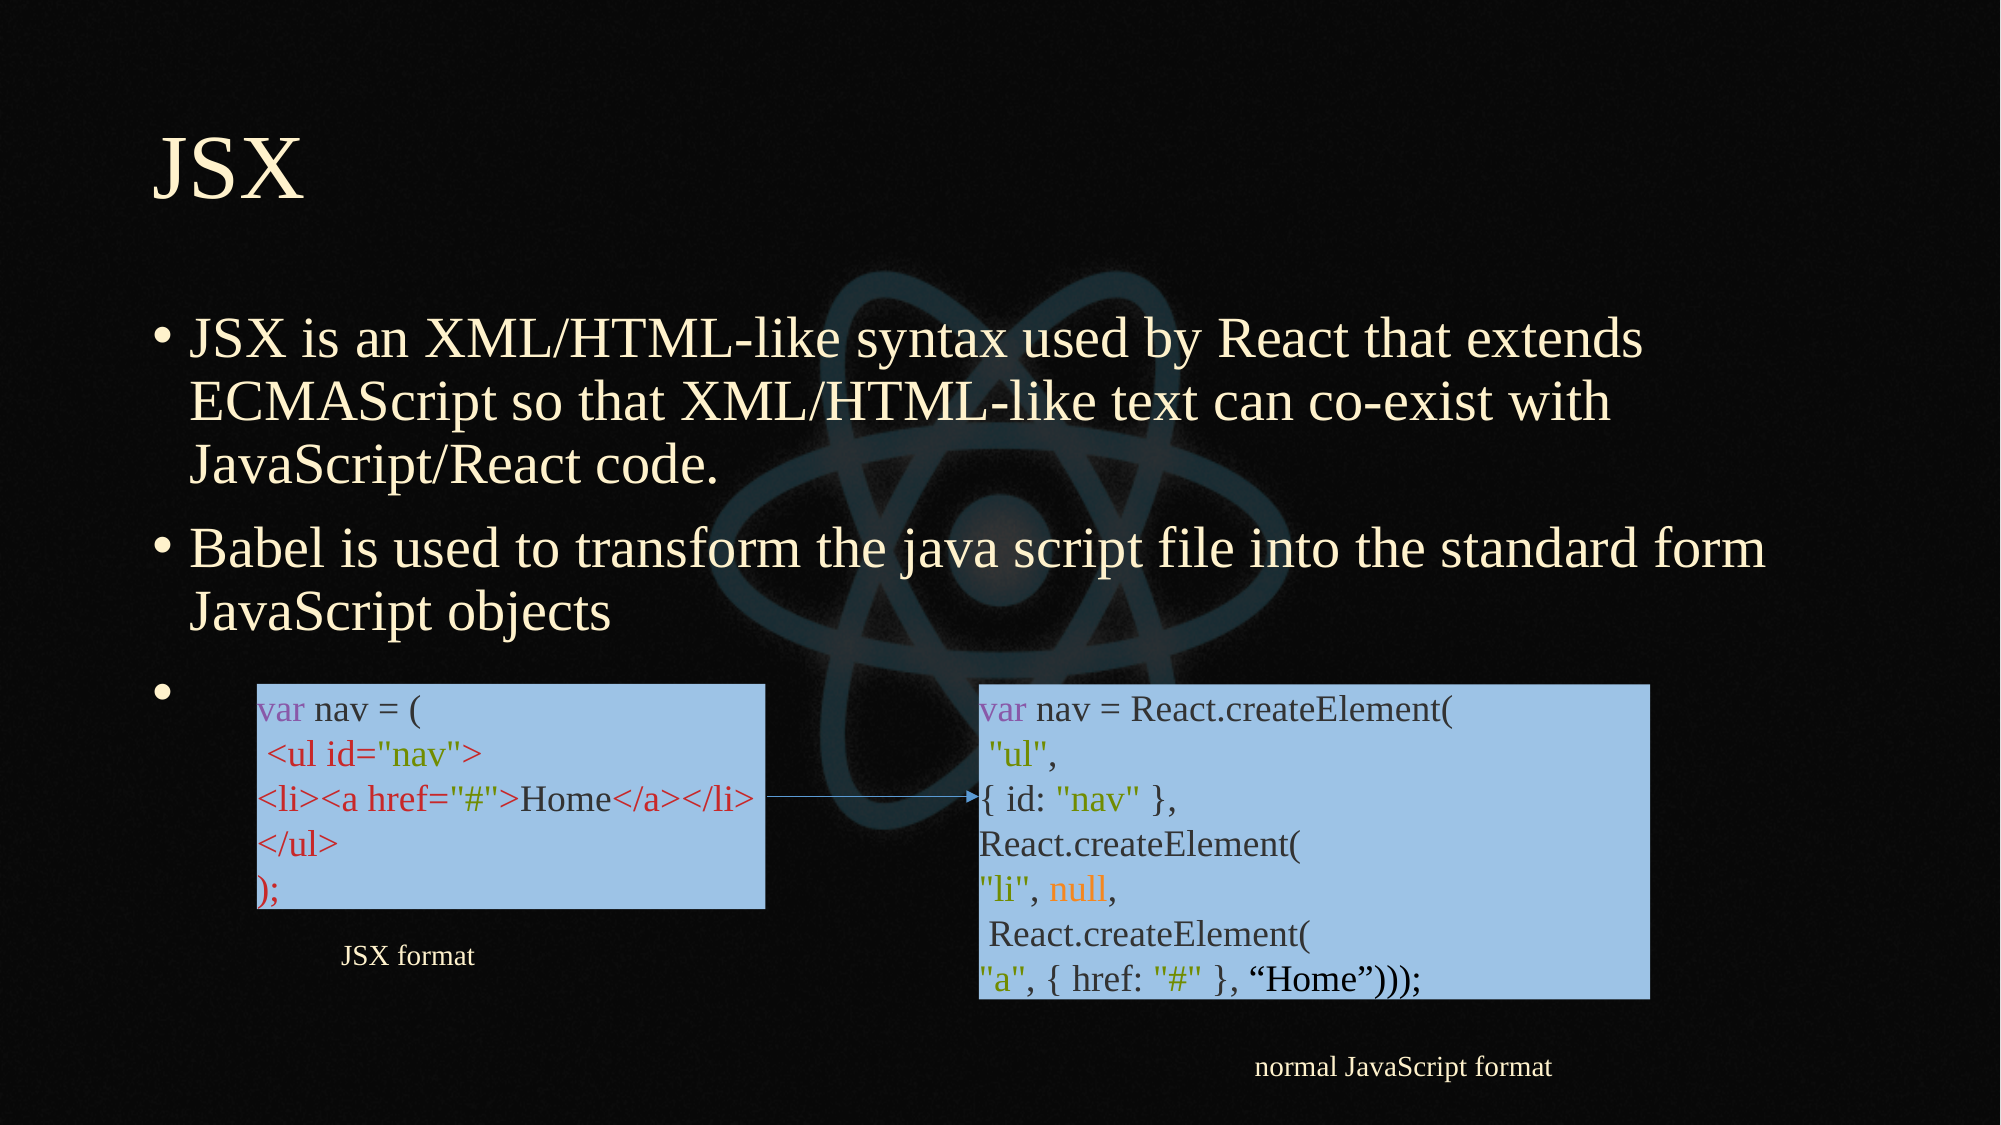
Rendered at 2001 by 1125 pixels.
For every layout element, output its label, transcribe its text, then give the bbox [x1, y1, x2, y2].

title JSX [137, 59, 1863, 278]
picture [0, 0, 2001, 1125]
text_box var nav = ( <ul id="nav"> <li><a href="#">Home</a></li> </ul> ); [256, 683, 766, 910]
list JSX is an XML/HTML-like syntax used by React that extends ECMAScript so that XML/HTML-like text can co-exist with JavaScript/React code. Babel is used to transform the java script file into the standard form JavaScript objects JSX format normal JavaScript format [137, 299, 1863, 1125]
text_box var nav = React.createElement( "ul", { id: "nav" }, React.createElement( "li", null, React.createElement( "a", { href: "#" }, “Home”))); [978, 684, 1651, 1000]
